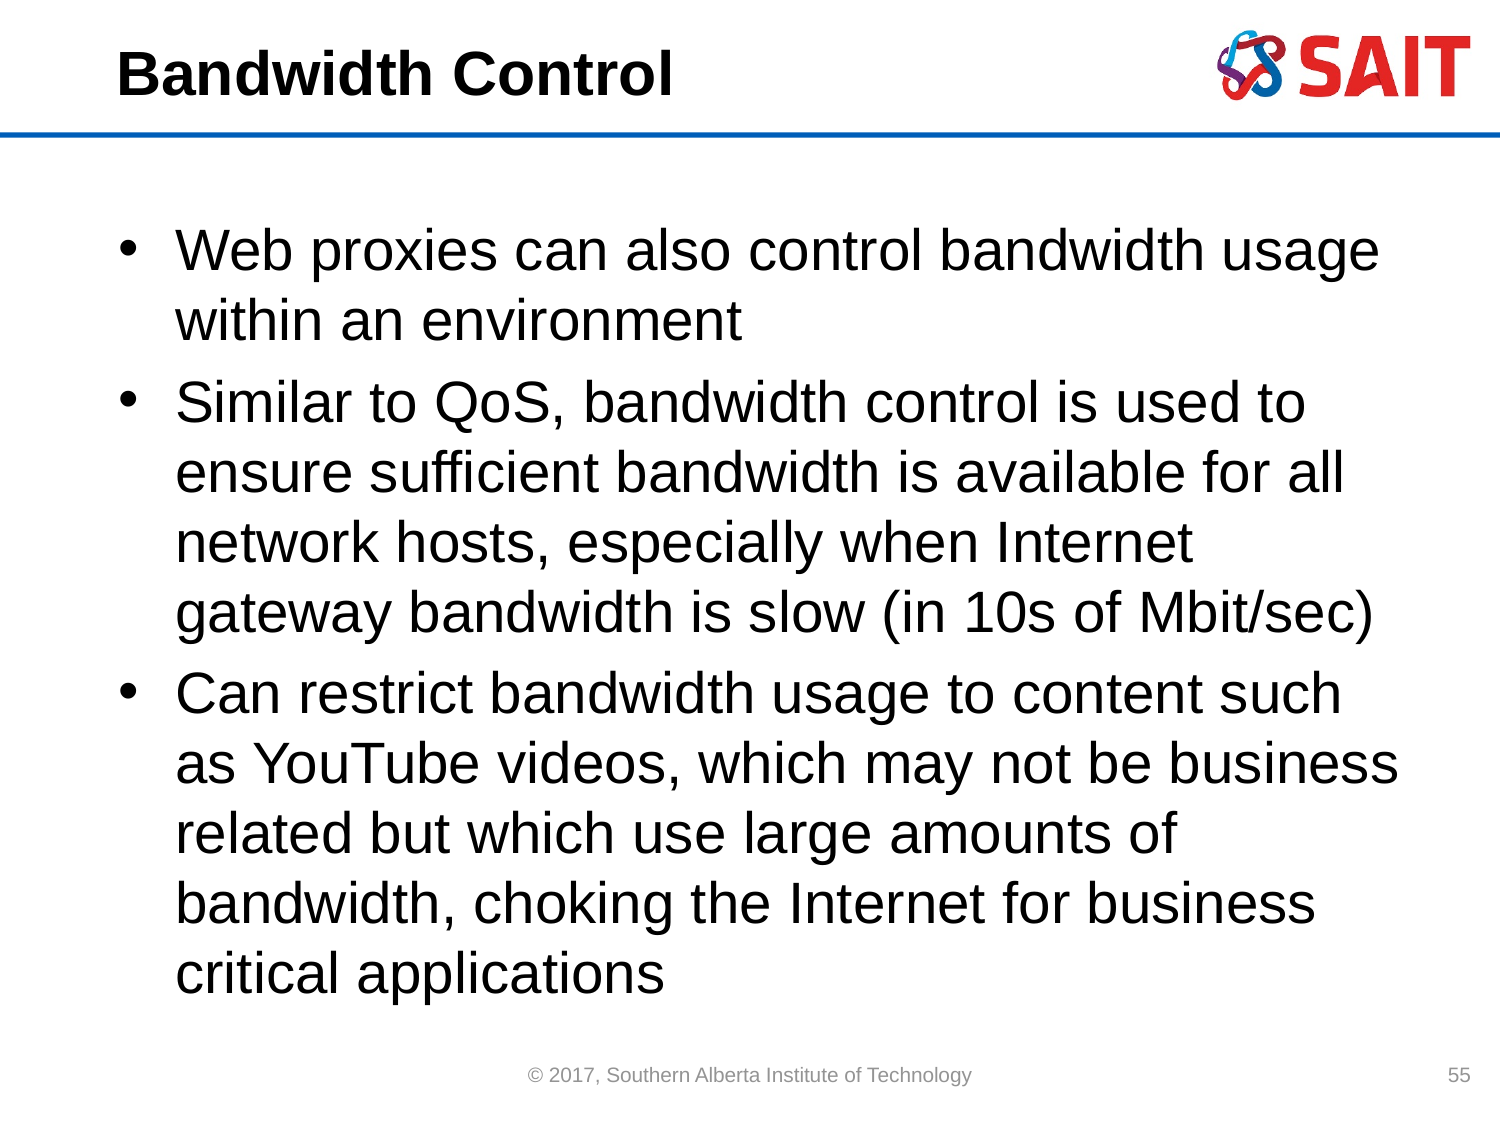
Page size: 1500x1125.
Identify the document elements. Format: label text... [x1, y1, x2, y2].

picture [1187, 0, 1500, 130]
title Bandwidth Control [101, 25, 1200, 129]
list Web proxies can also control bandwidth usage within an environment Similar to QoS, bandwidth control is used to ensure sufficient bandwidth is available for all network hosts, especially when Internet gateway bandwidth is slow (in 10s of Mbit/sec) Can restrict bandwidth usage to content such as YouTube videos, which may not be business related but which use large amounts of bandwidth, choking the Internet for business critical applications [104, 204, 1421, 1020]
